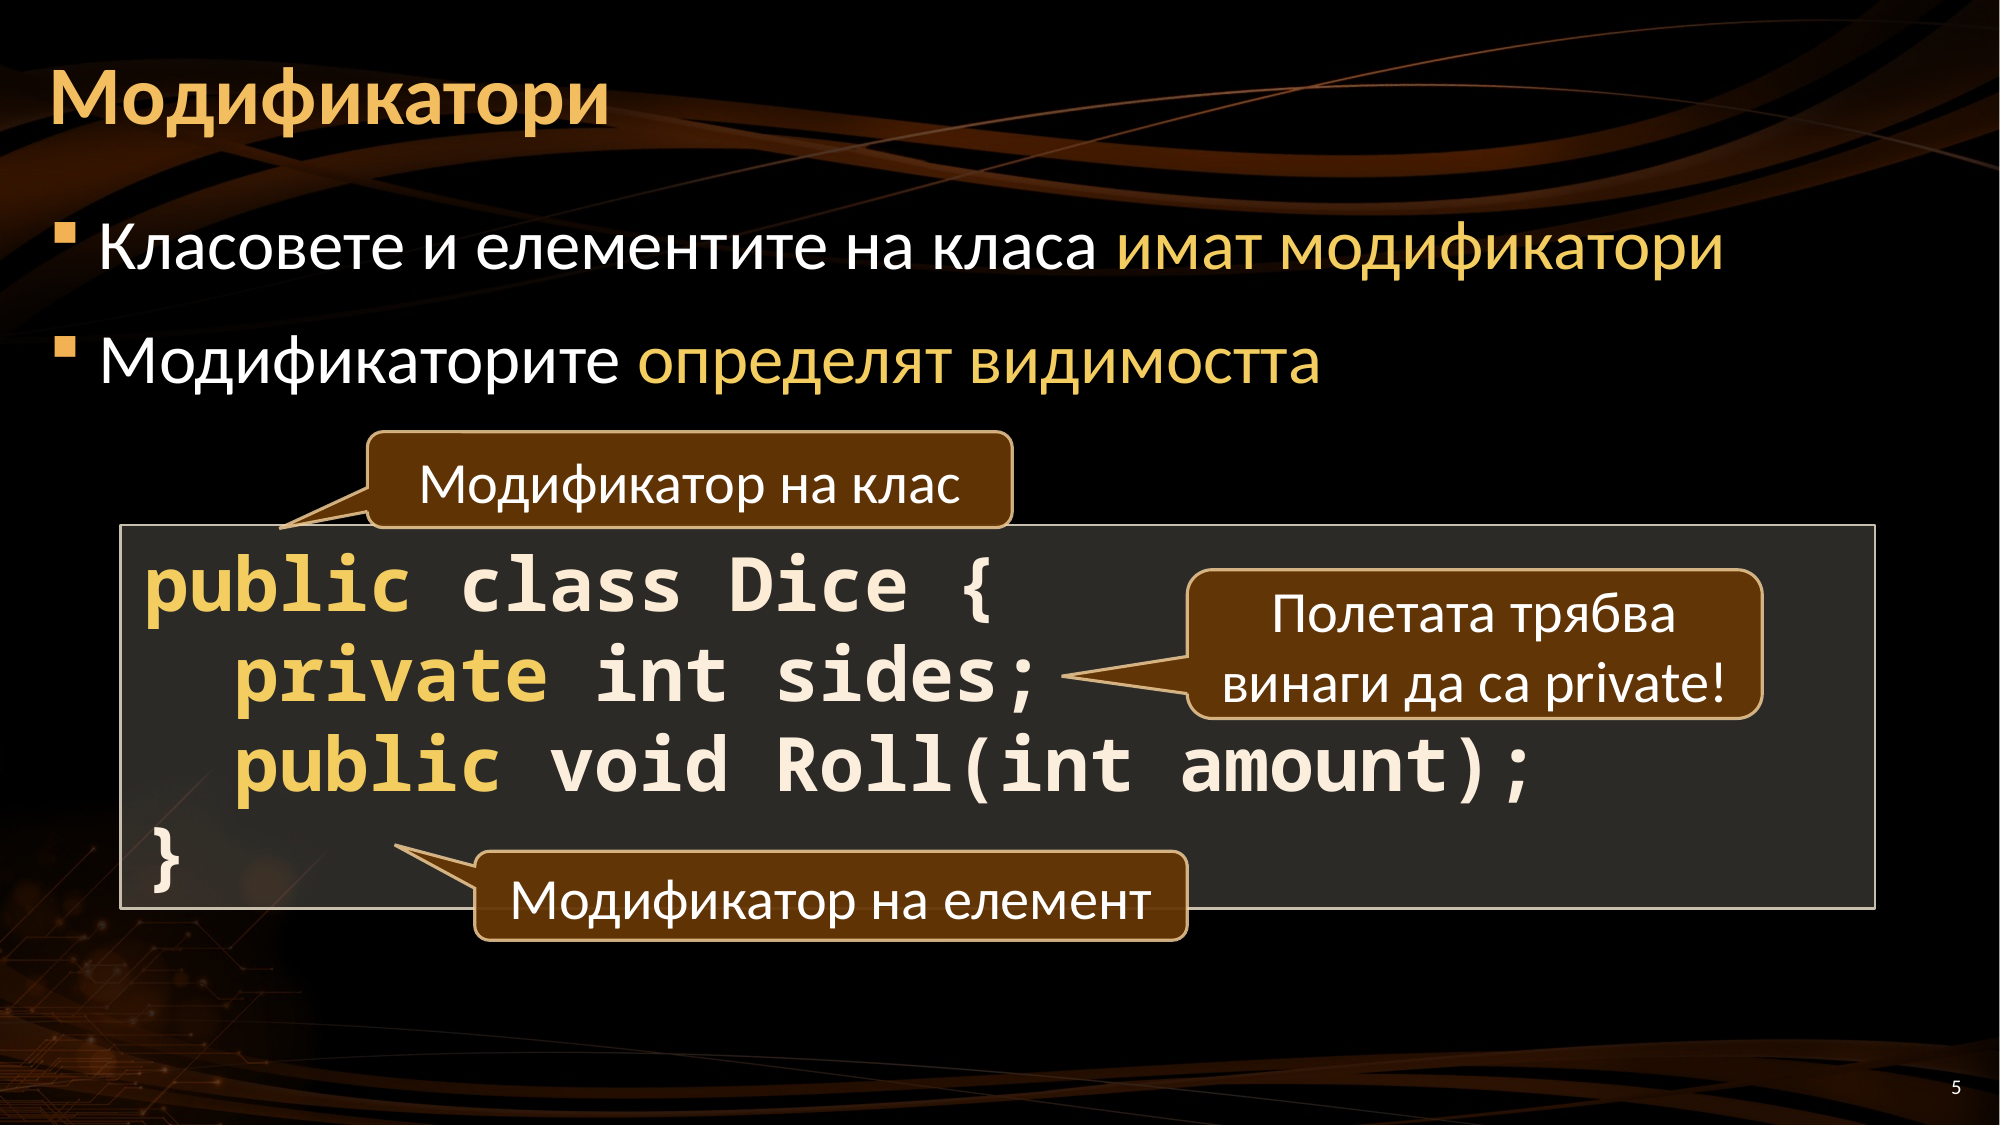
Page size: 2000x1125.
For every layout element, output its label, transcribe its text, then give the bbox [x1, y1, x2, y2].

text_box Модификатор на елемент [394, 843, 1189, 942]
text_box public class Dice { private int sides; public void Roll(int amount); } [120, 524, 1875, 909]
text_box Модификатор на клас [278, 430, 1014, 530]
picture [0, 0, 2000, 1125]
slide_number 5 [1897, 1070, 1968, 1103]
list Класовете и елементите на класа имат модификатори Модификаторите определят видимостта [31, 189, 1968, 1103]
title Модификатори [30, 6, 1968, 189]
text_box Полетата трябва винаги да са private! [1061, 568, 1764, 720]
